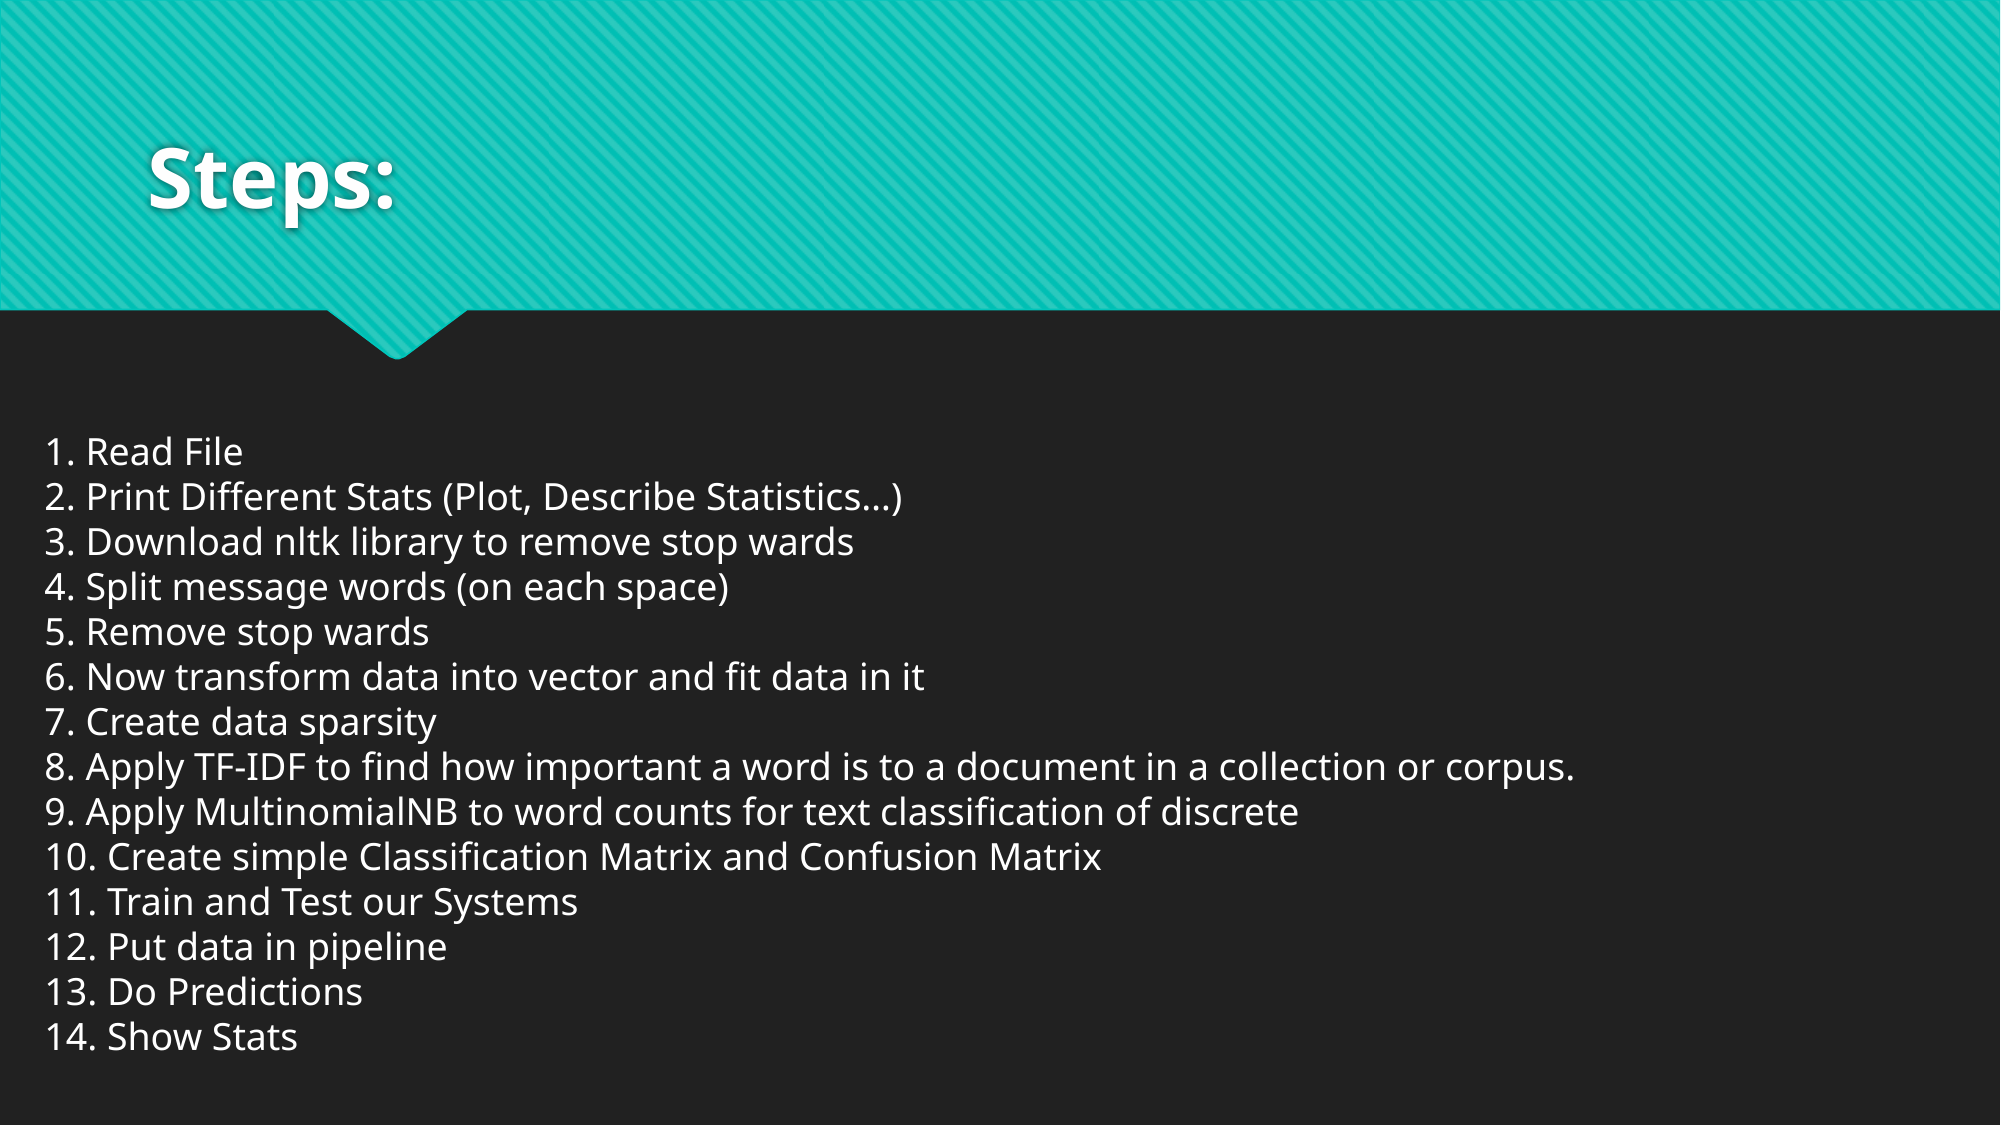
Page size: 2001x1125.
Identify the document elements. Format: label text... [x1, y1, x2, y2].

title Steps: [132, 73, 1868, 233]
text_box 1. Read File 2. Print Different Stats (Plot, Describe Statistics…) 3. Download nltk library to remove stop wards 4. Split message words (on each space) 5. Remove stop wards 6. Now transform data into vector and fit data in it 7. Create data sparsity 8. Apply TF-IDF to find how important a word is to a document in a collection or corpus. 9. Apply MultinomialNB to word counts for text classification of discrete 10. Create simple Classification Matrix and Confusion Matrix 11. Train and Test our Systems 12. Put data in pipeline 13. Do Predictions 14. Show Stats [29, 420, 1965, 1066]
